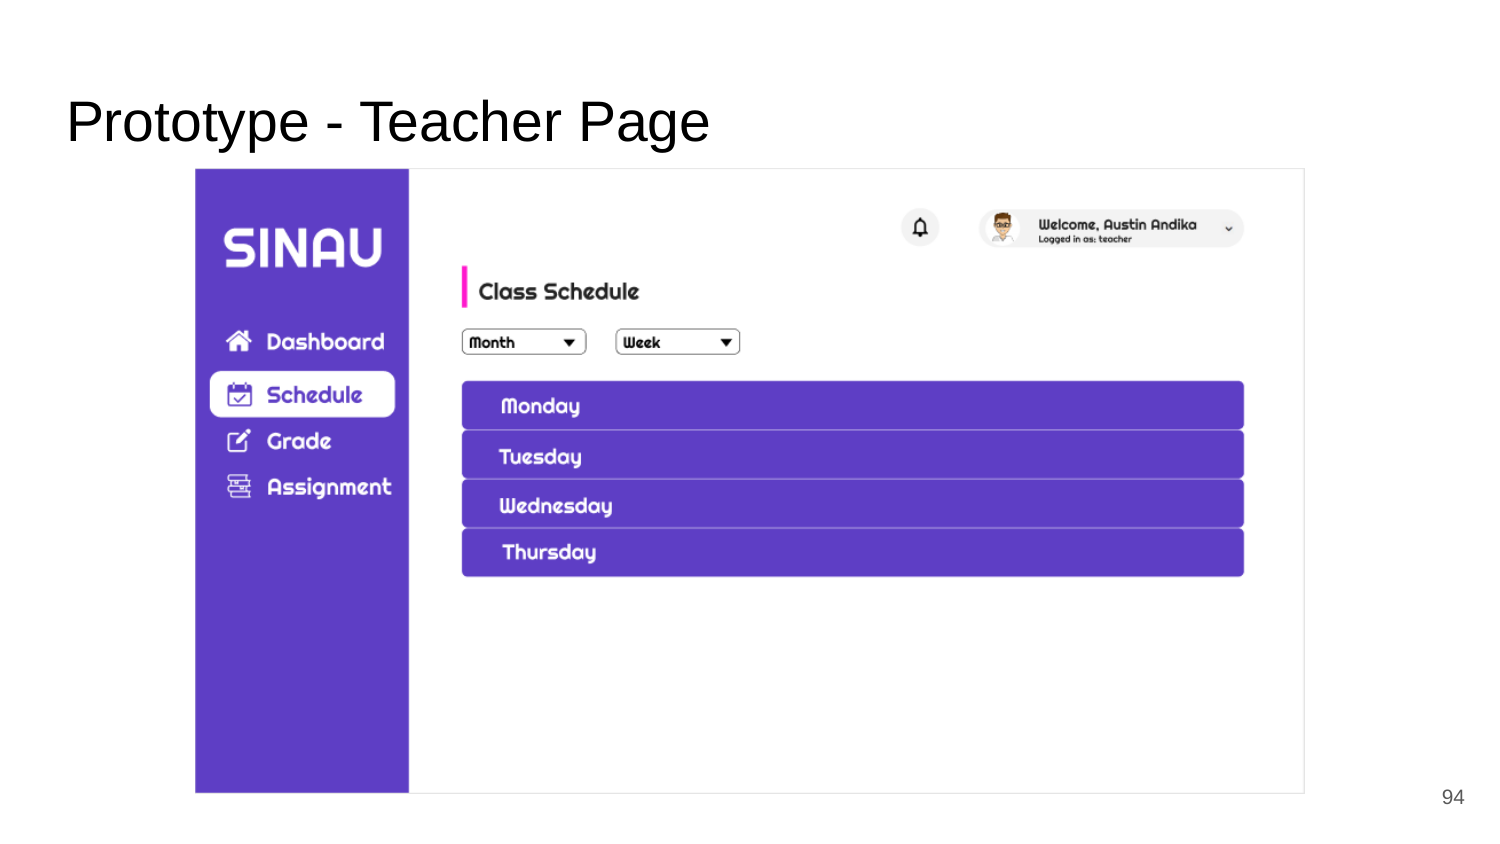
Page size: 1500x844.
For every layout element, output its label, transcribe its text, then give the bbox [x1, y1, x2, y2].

slide_number ‹#› [1389, 764, 1480, 830]
picture [195, 168, 1305, 794]
title Prototype - Teacher Page [51, 74, 1449, 169]
